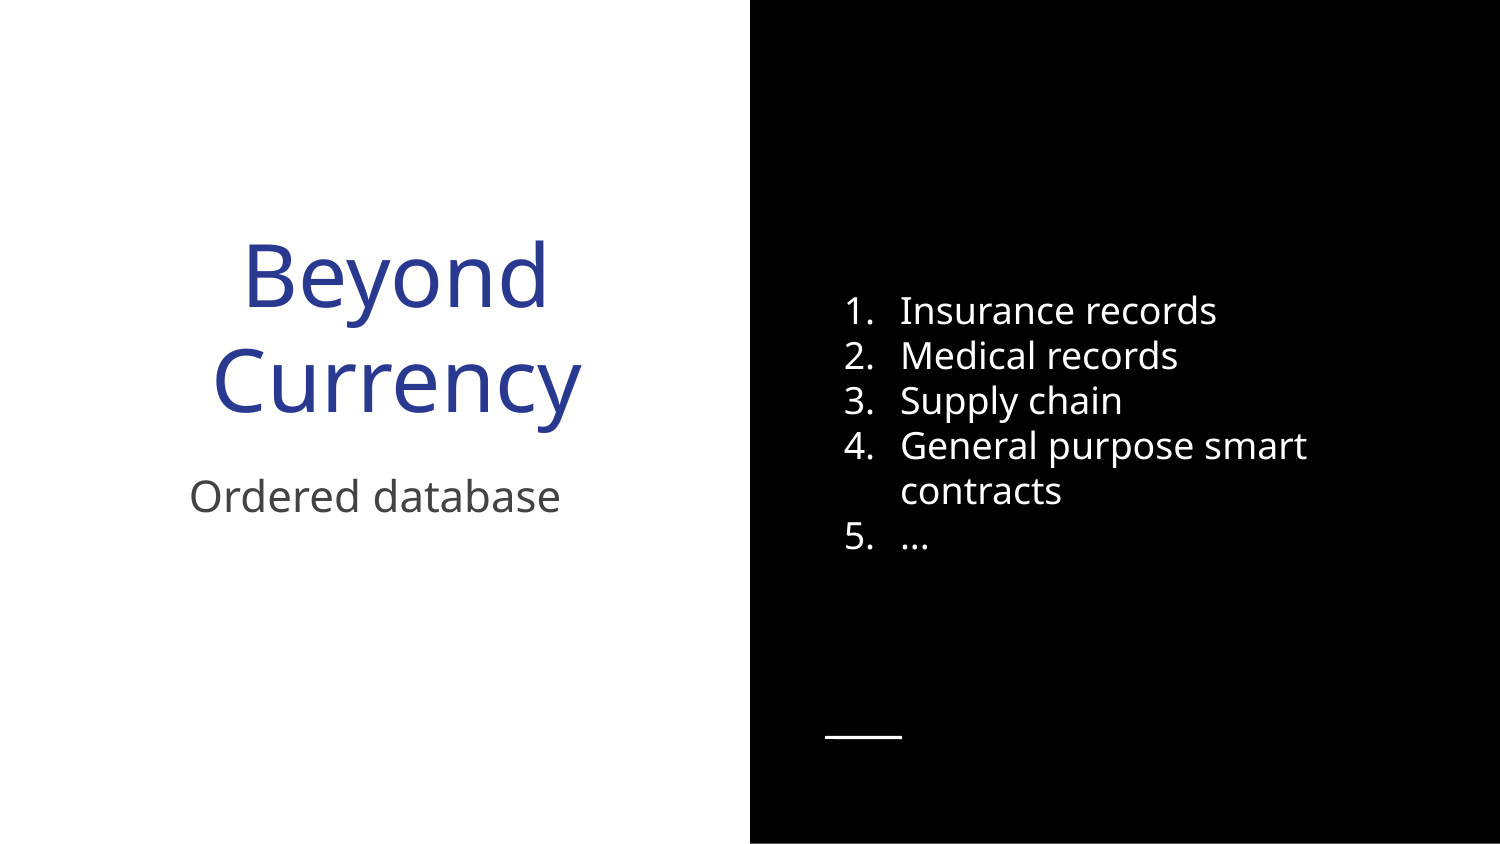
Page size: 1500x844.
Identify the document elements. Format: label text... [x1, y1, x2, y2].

text_box Beyond Currency [43, 188, 750, 446]
text_box Insurance records Medical records Supply chain General purpose smart contracts ... [810, 118, 1440, 725]
text_box Ordered database [43, 454, 708, 663]
